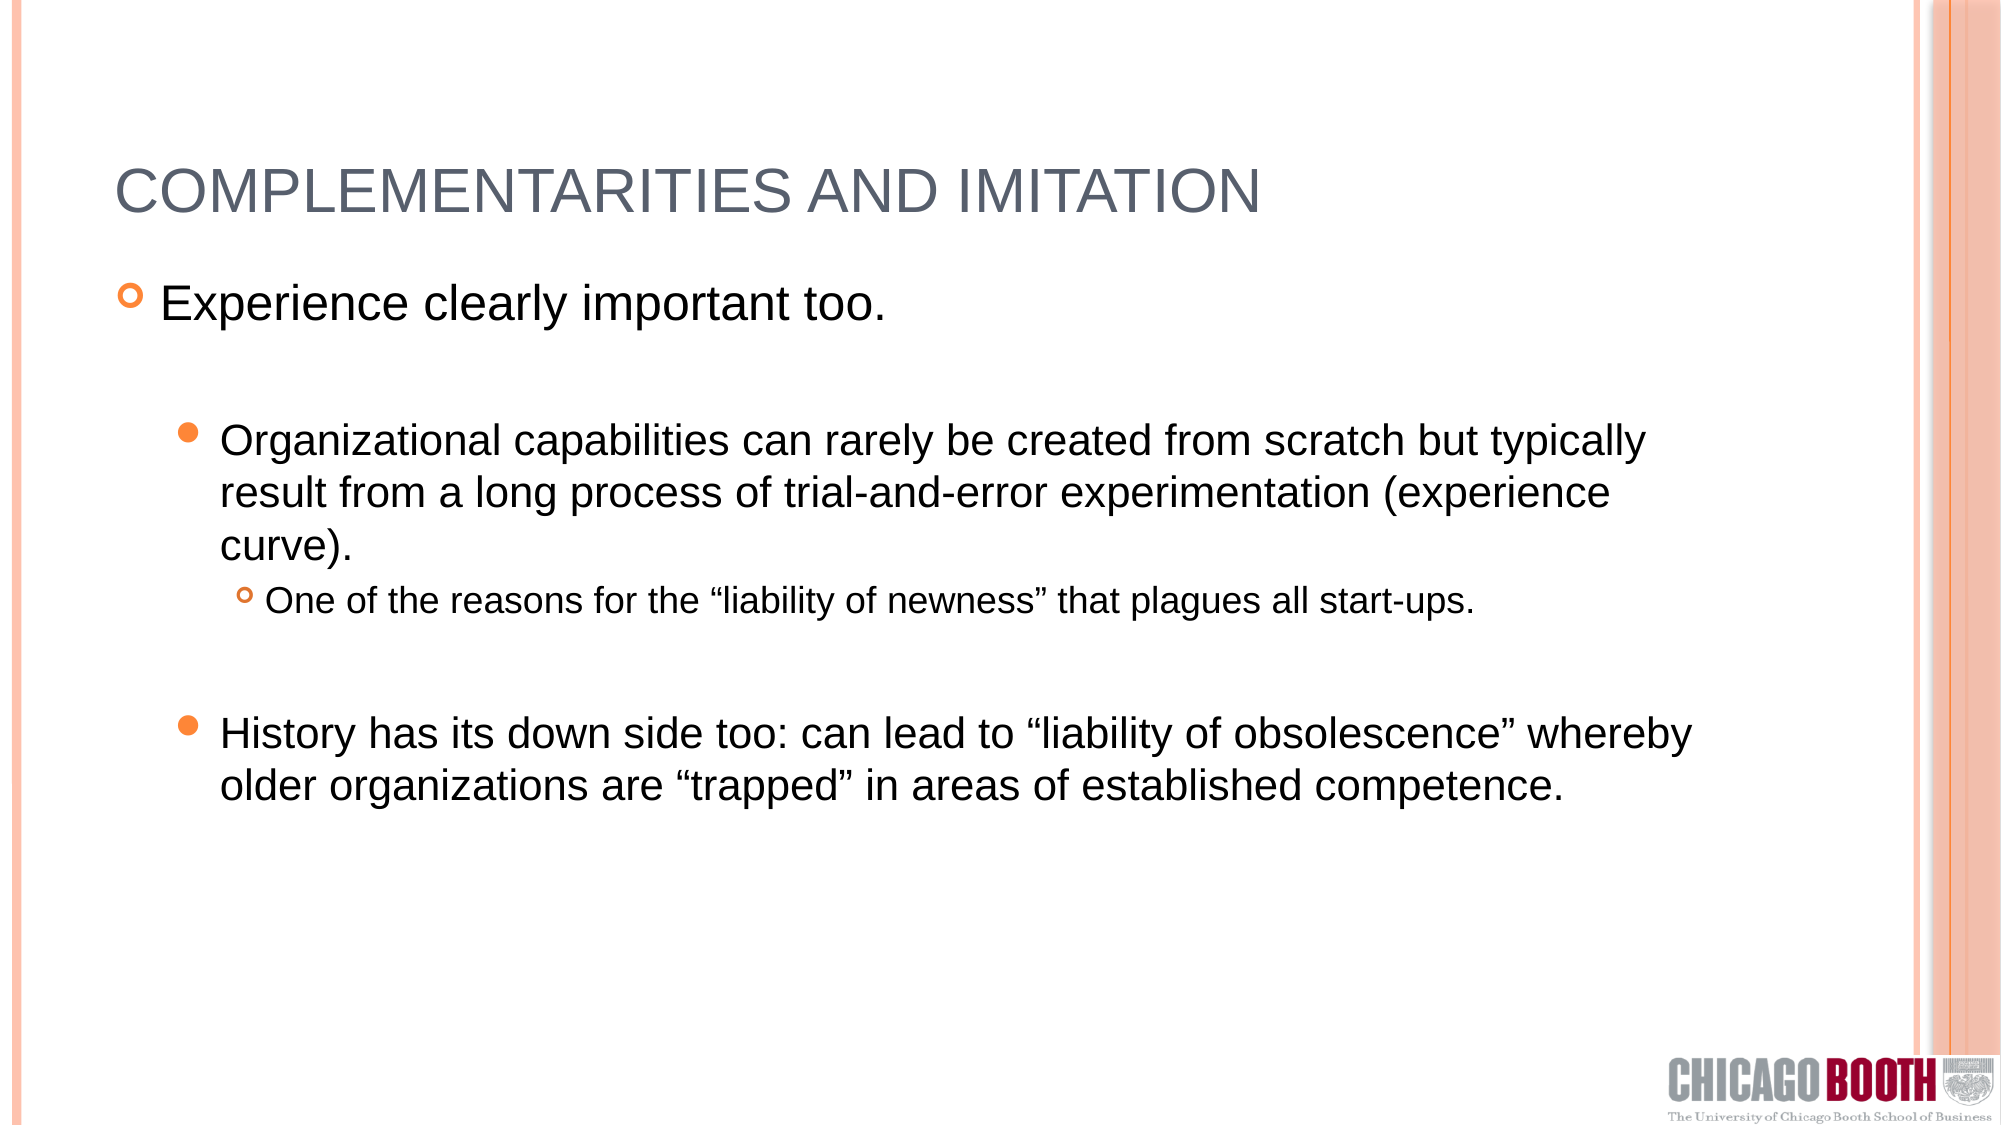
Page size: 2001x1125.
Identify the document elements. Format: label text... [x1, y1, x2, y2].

list Experience clearly important too. Organizational capabilities can rarely be created from scratch but typically result from a long process of trial-and-error experimentation (experience curve). One of the reasons for the “liability of newness” that plagues all start-ups. History has its down side too: can lead to “liability of obsolescence” whereby older organizations are “trapped” in areas of established competence. [99, 262, 1734, 1063]
title Complementarities and imitation [99, 45, 1734, 233]
picture [1661, 1055, 2000, 1125]
text_box [387, 75, 1661, 187]
